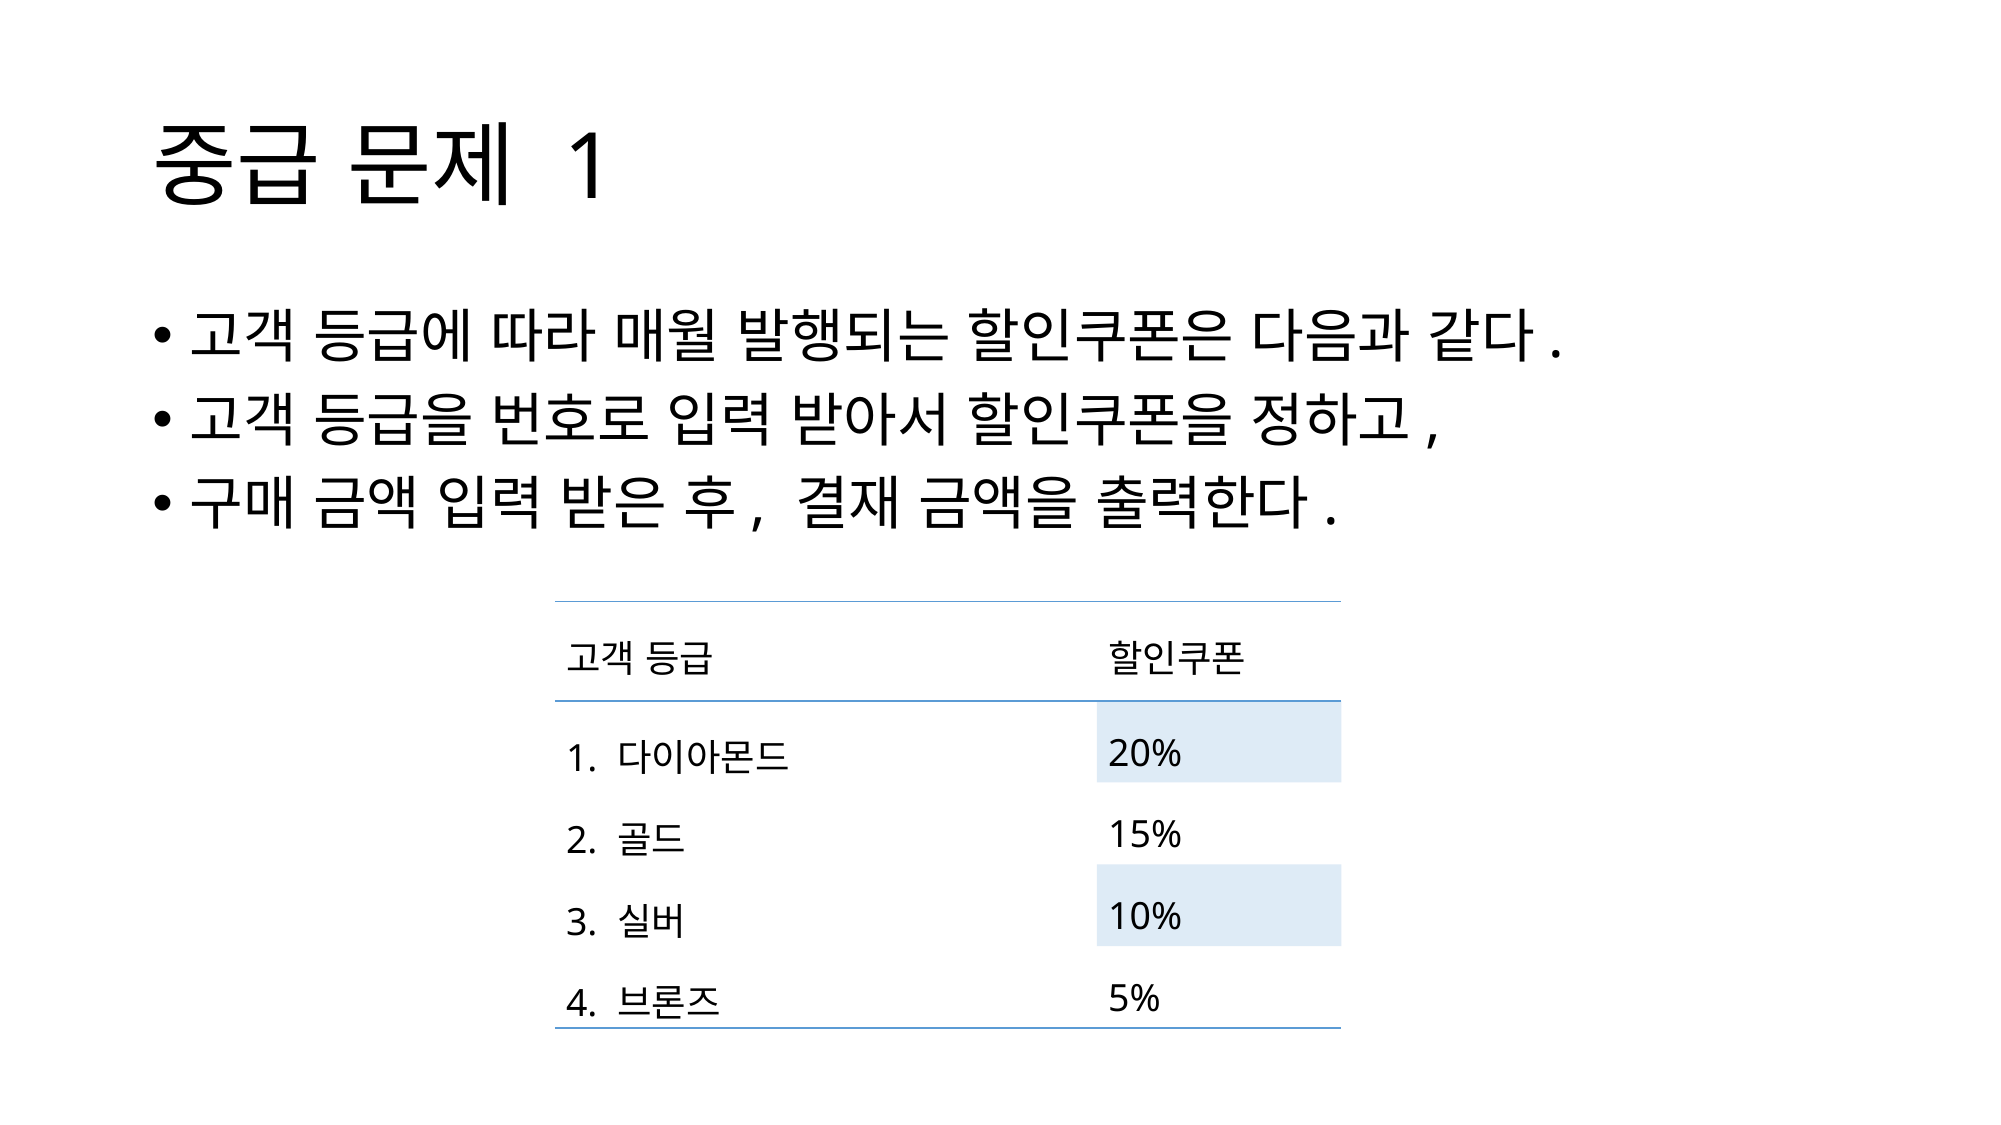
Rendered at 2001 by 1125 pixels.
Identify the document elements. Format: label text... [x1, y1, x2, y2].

table_cell 3. 실버 [555, 864, 1097, 946]
table_cell 20% [1097, 702, 1341, 782]
table_header 고객 등급 [555, 602, 1097, 700]
list 고객 등급에 따라 매월 발행되는 할인쿠폰은 다음과 같다. 고객 등급을 번호로 입력 받아서 할인쿠폰을 정하고, 구매 금액 입력 받은 후, 결재 금액을 출력한다. [137, 299, 1863, 1014]
table_cell 2. 골드 [555, 782, 1097, 864]
table_cell 1. 다이아몬드 [555, 702, 1097, 782]
title 중급 문제 1 [137, 59, 1863, 278]
table_cell 15% [1097, 782, 1341, 864]
table_cell 10% [1097, 864, 1341, 946]
table_cell 4. 브론즈 [555, 946, 1097, 1027]
table_cell 5% [1097, 946, 1341, 1027]
table_header 할인쿠폰 [1097, 602, 1341, 700]
